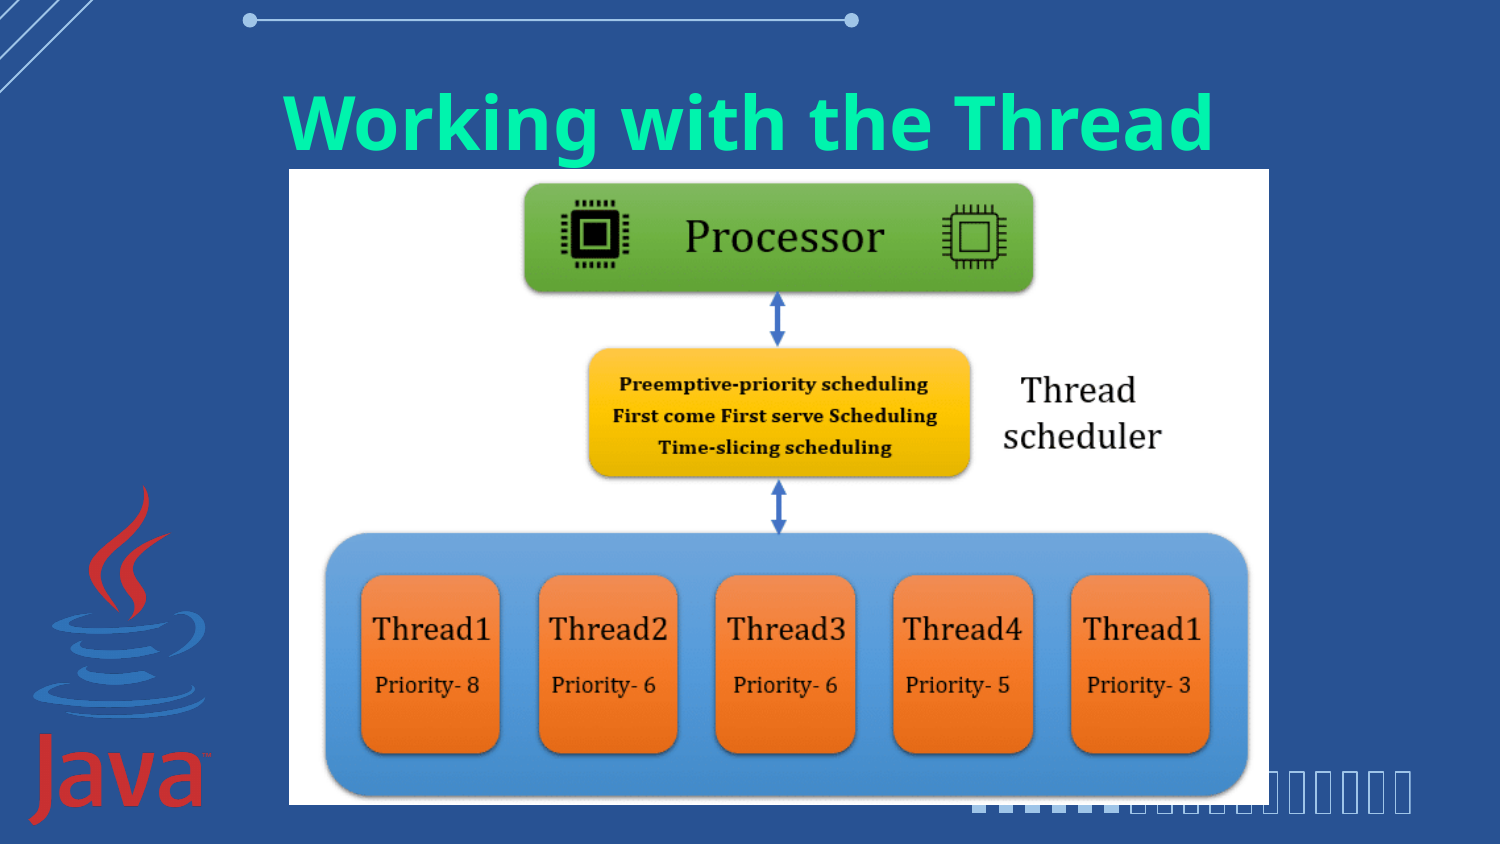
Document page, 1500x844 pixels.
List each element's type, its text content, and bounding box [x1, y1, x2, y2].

title Working with the Thread Scheduler [118, 75, 1382, 156]
picture [0, 169, 1269, 842]
